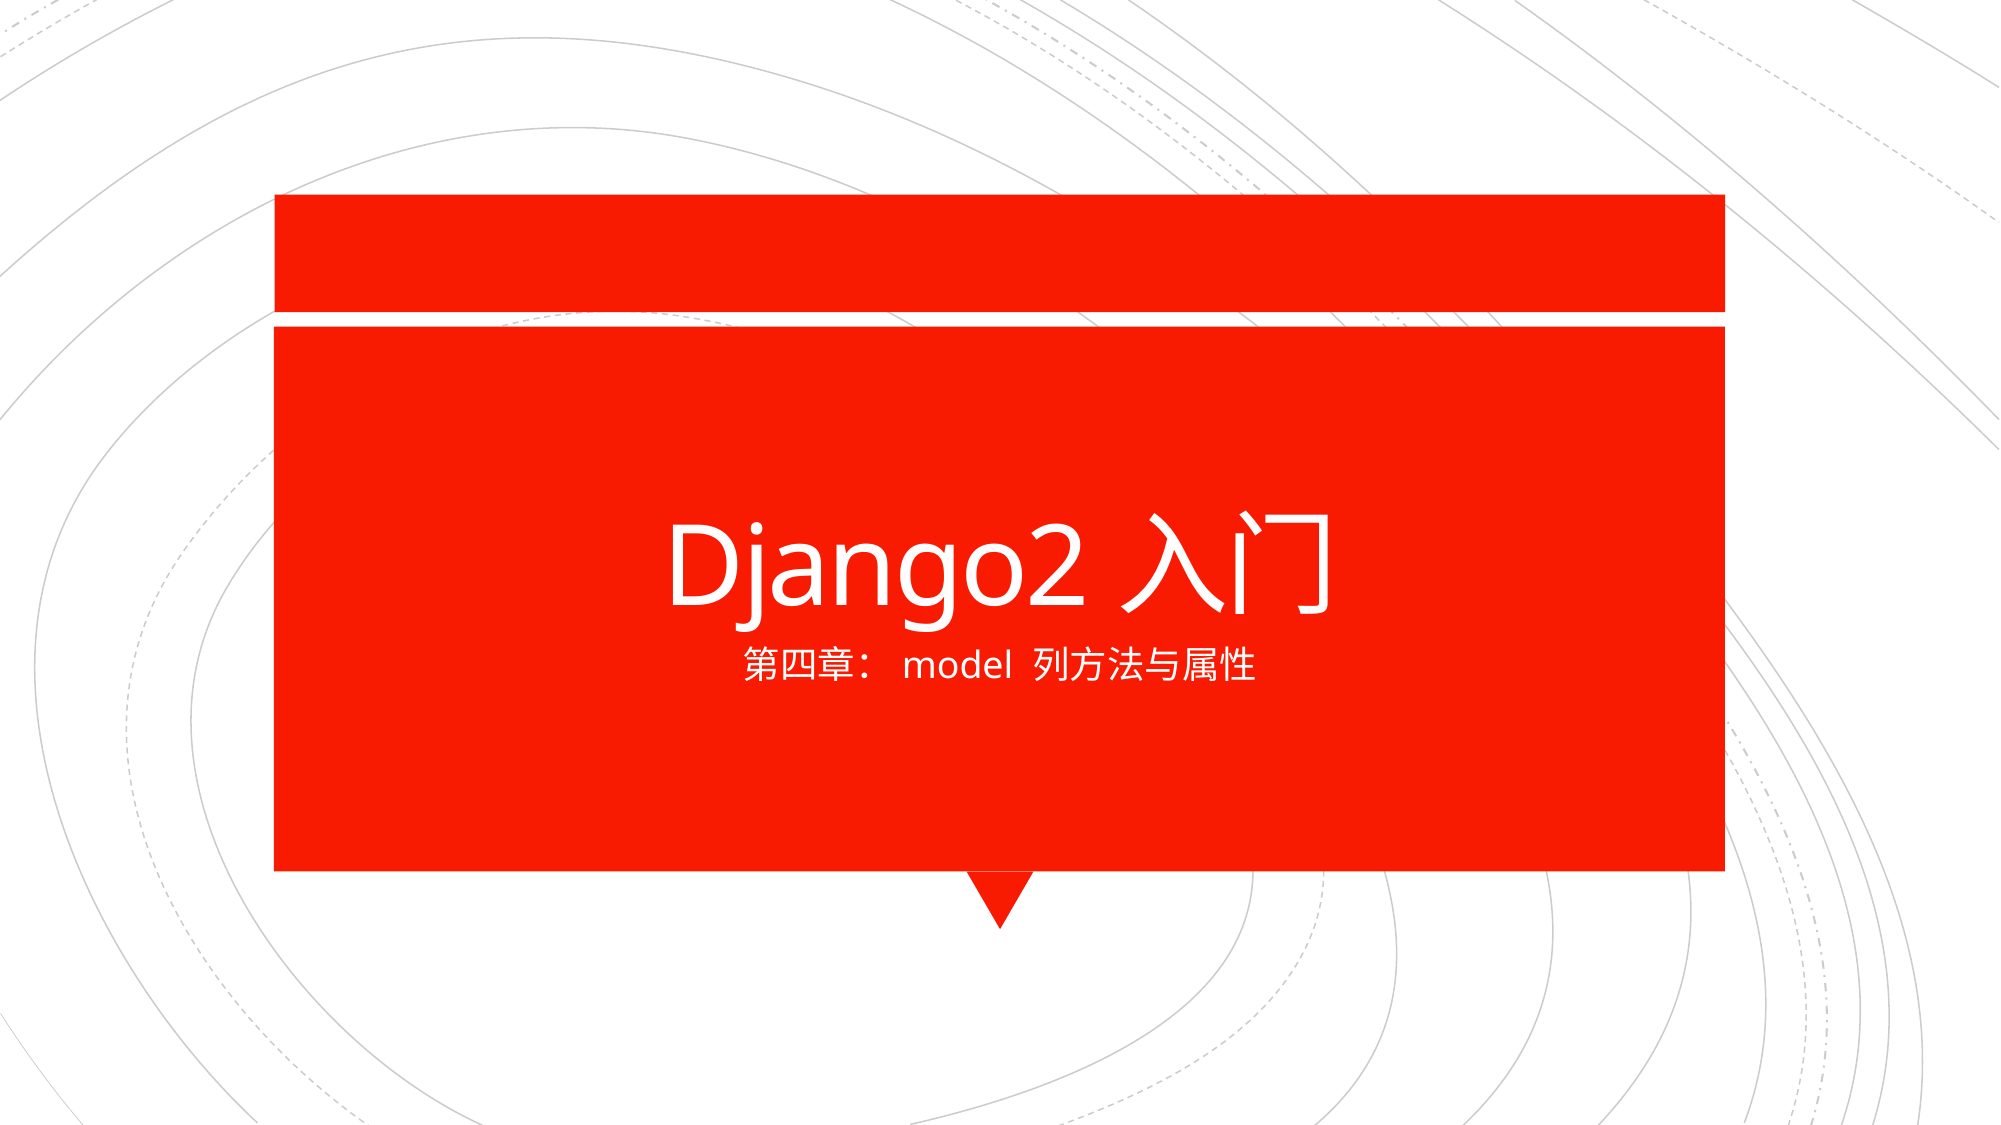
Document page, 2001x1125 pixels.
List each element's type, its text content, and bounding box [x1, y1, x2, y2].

subtitle 第四章：model 列方法与属性 [288, 640, 1712, 858]
title Django2入门 [288, 340, 1713, 628]
